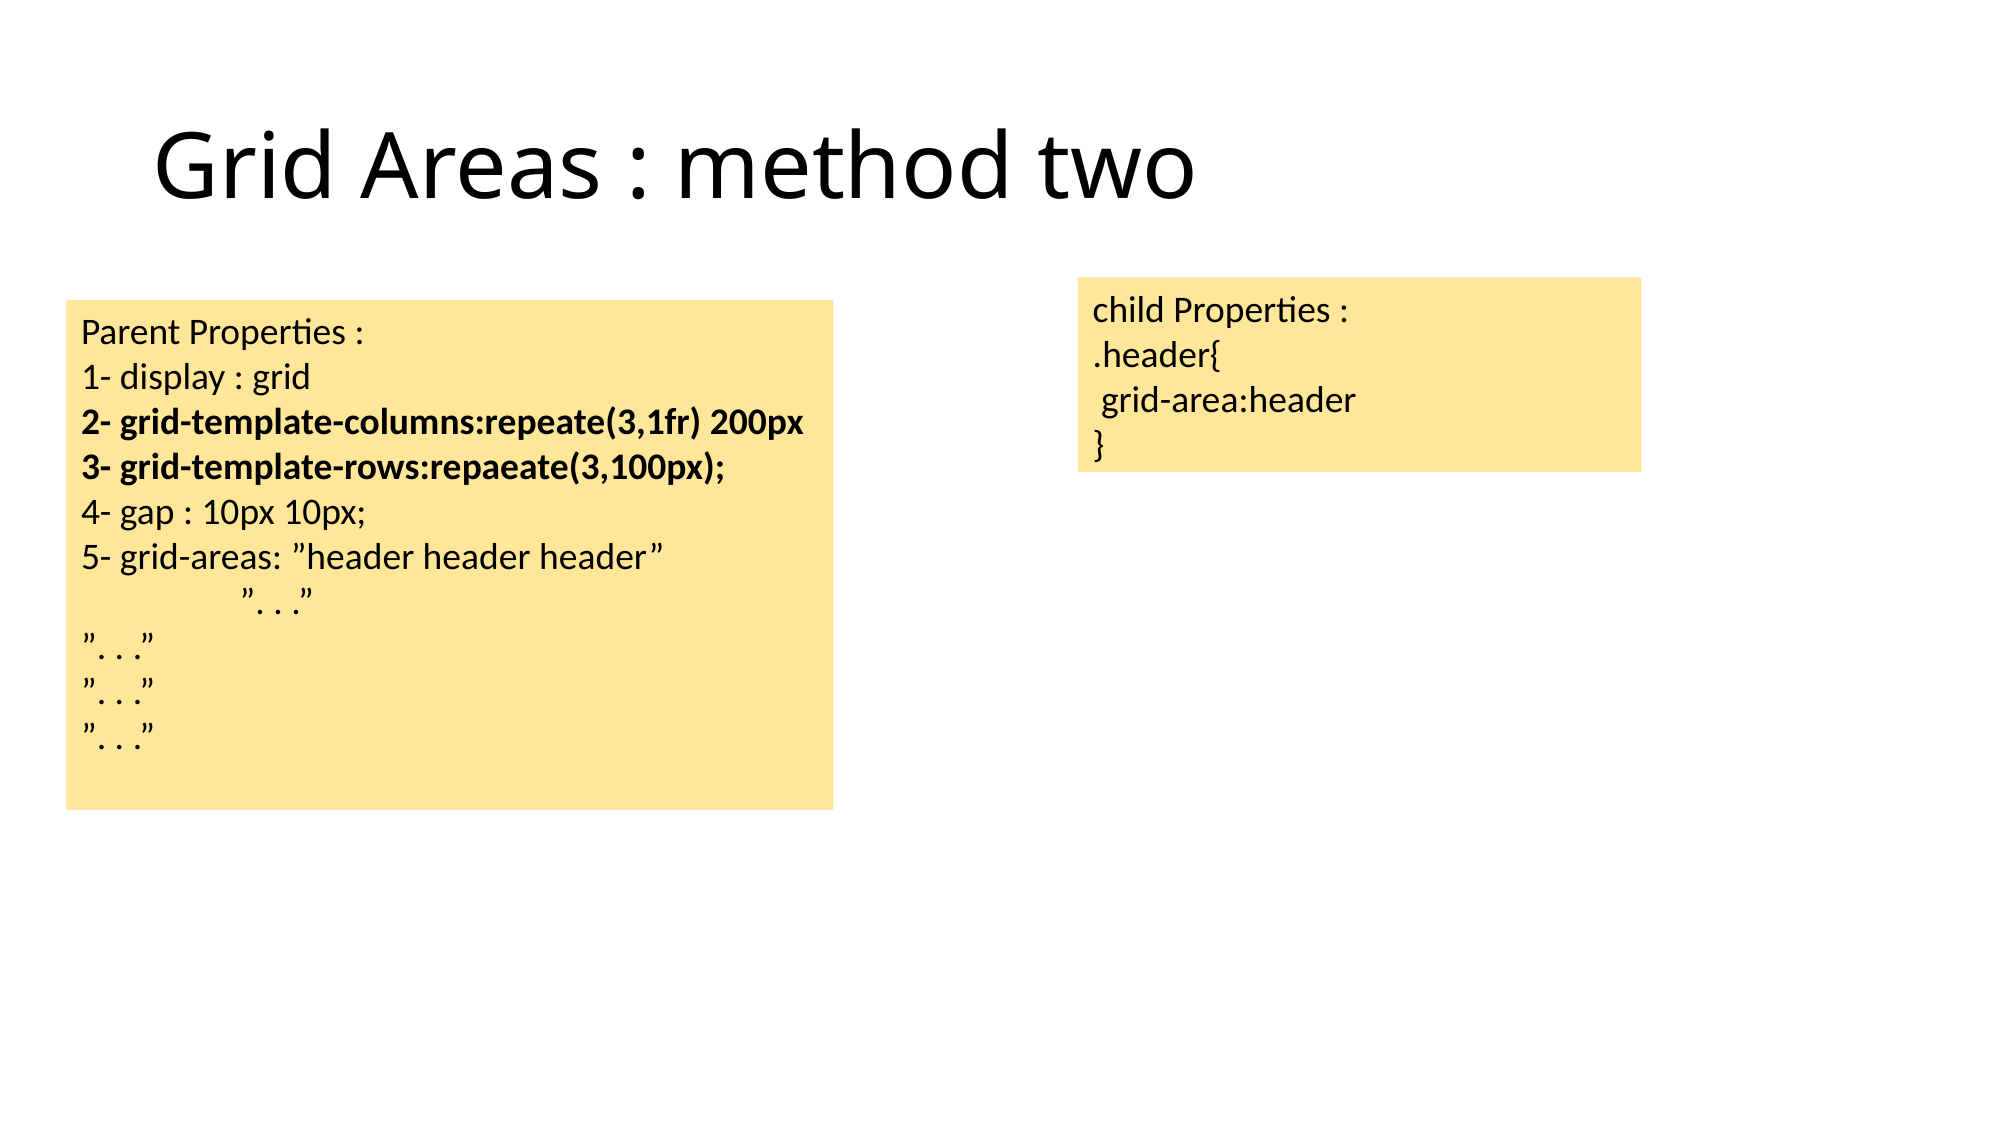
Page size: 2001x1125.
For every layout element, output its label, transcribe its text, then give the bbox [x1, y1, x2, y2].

text_box child Properties : .header{ grid-area:header } [1077, 277, 1642, 472]
text_box Parent Properties : 1- display : grid 2- grid-template-columns:repeate(3,1fr) 200px 3- grid-template-rows:repaeate(3,100px); 4- gap : 10px 10px; 5- grid-areas: ”header header header” ”. . .” ”. . .” ”. . .” ”. . .” [66, 299, 834, 810]
title Grid Areas : method two [137, 59, 1863, 278]
